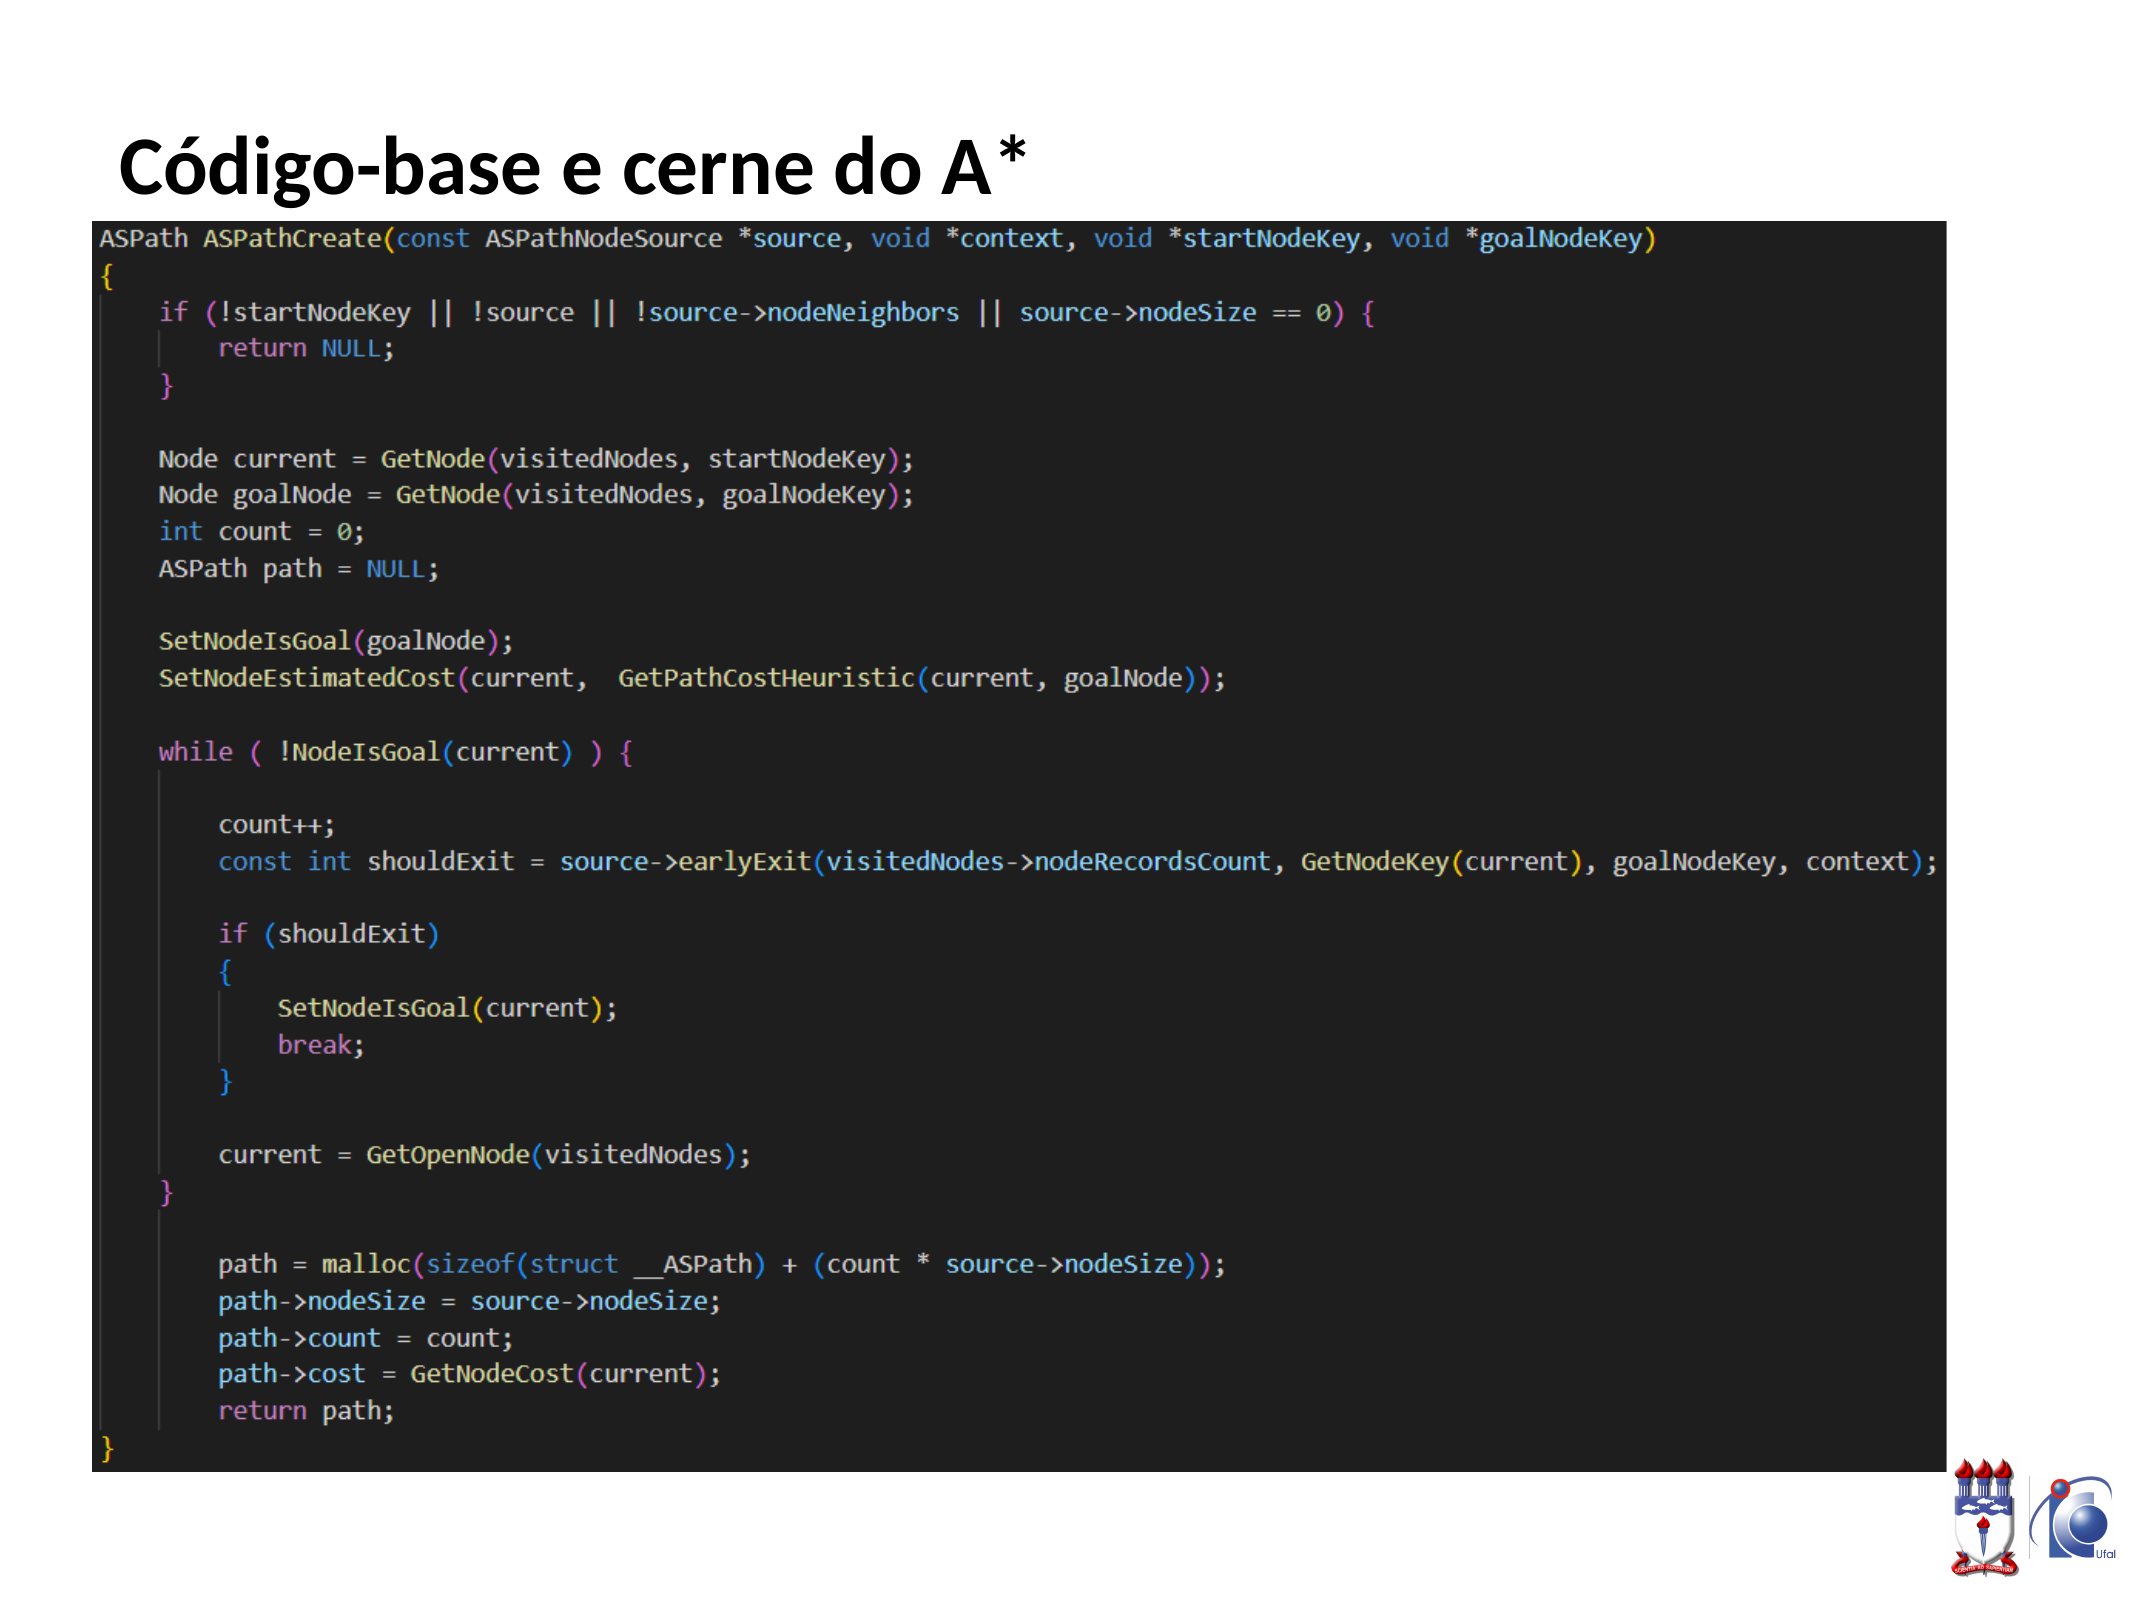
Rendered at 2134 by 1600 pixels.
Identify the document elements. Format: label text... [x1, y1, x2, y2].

picture [2028, 1476, 2116, 1559]
title Código-base e cerne do A* [92, 72, 2042, 250]
picture [91, 220, 2020, 1579]
